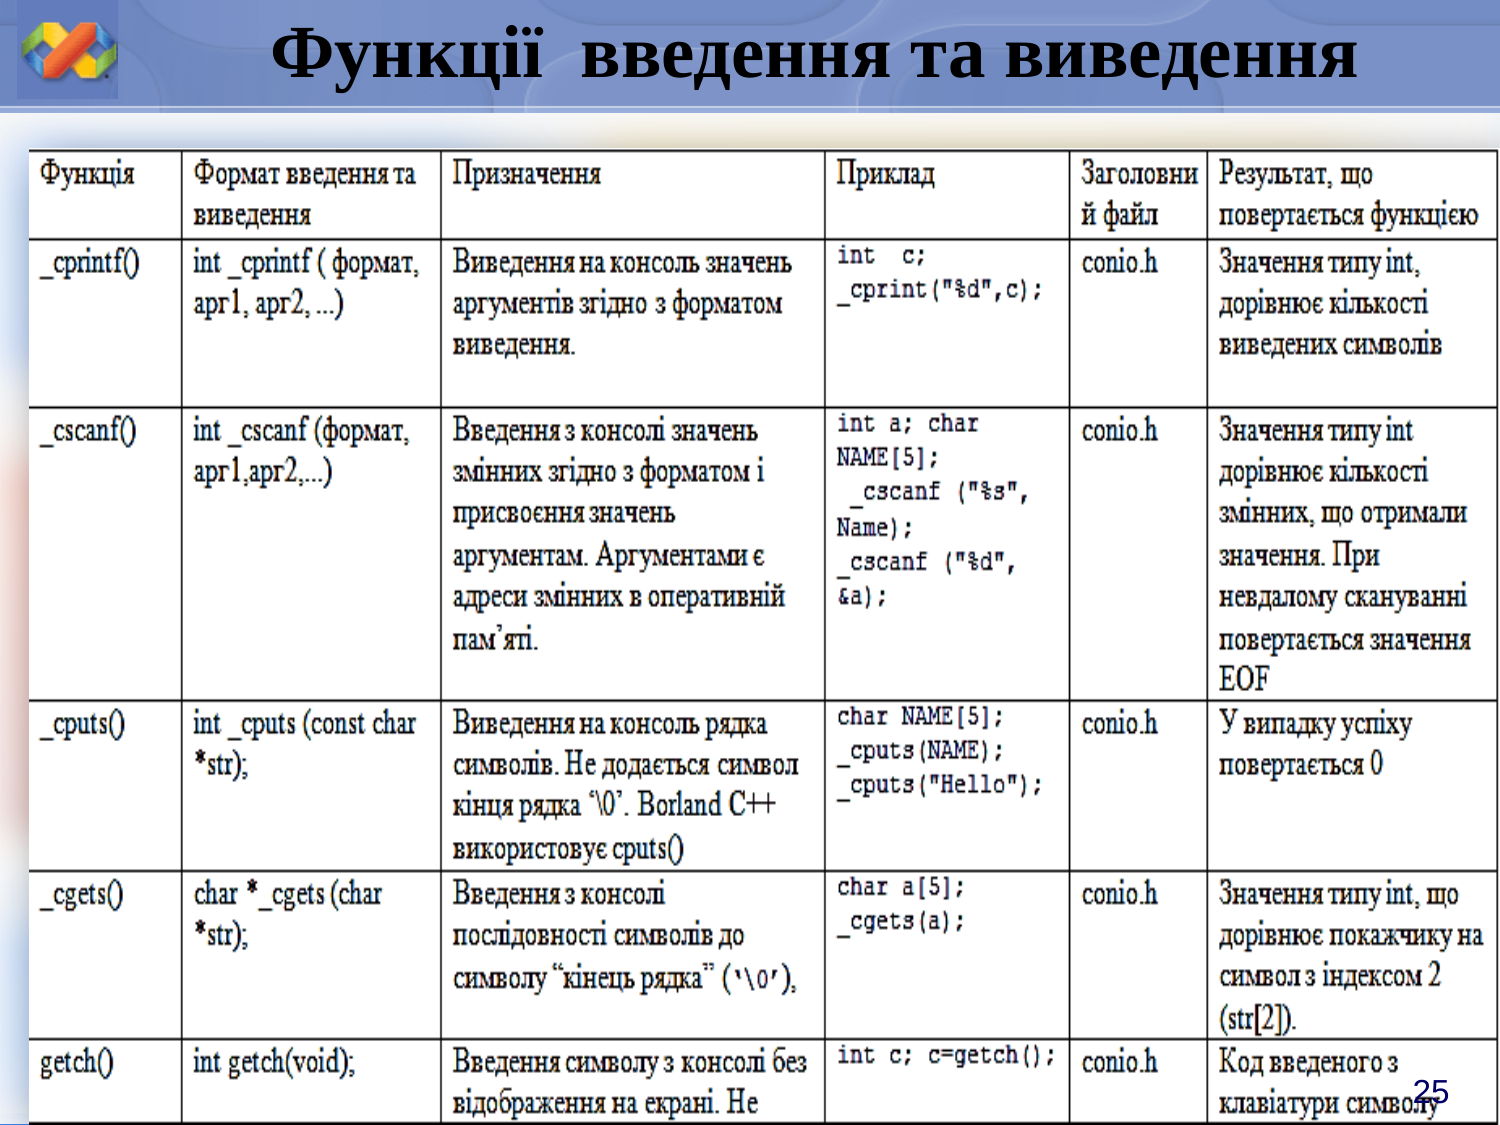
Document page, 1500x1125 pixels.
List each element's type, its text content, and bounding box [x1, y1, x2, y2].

title Функції введення та виведення [129, 0, 1500, 95]
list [29, 148, 1500, 1125]
picture [0, 0, 1500, 1113]
